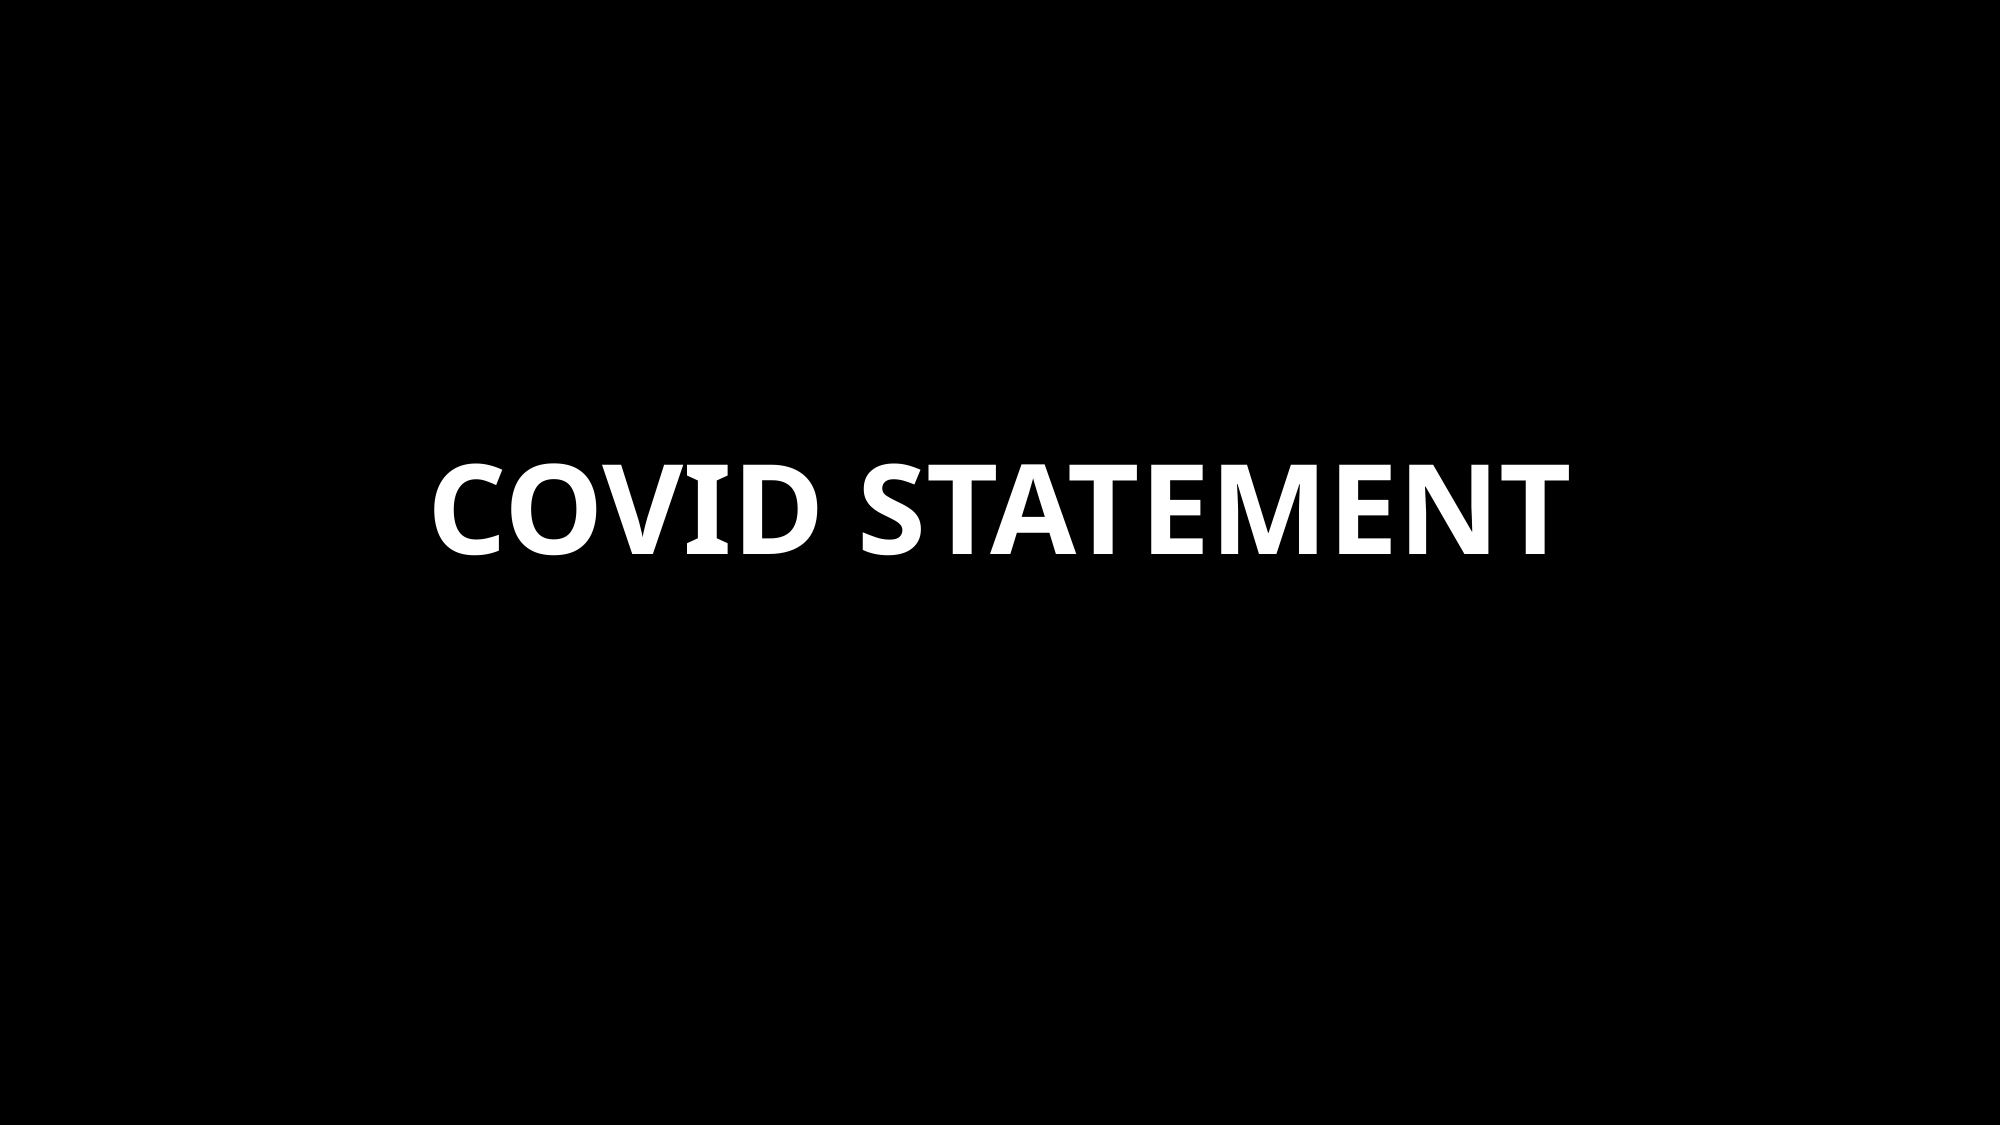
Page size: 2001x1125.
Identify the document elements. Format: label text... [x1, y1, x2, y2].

text_box COVID STATEMENT [141, 421, 1859, 737]
